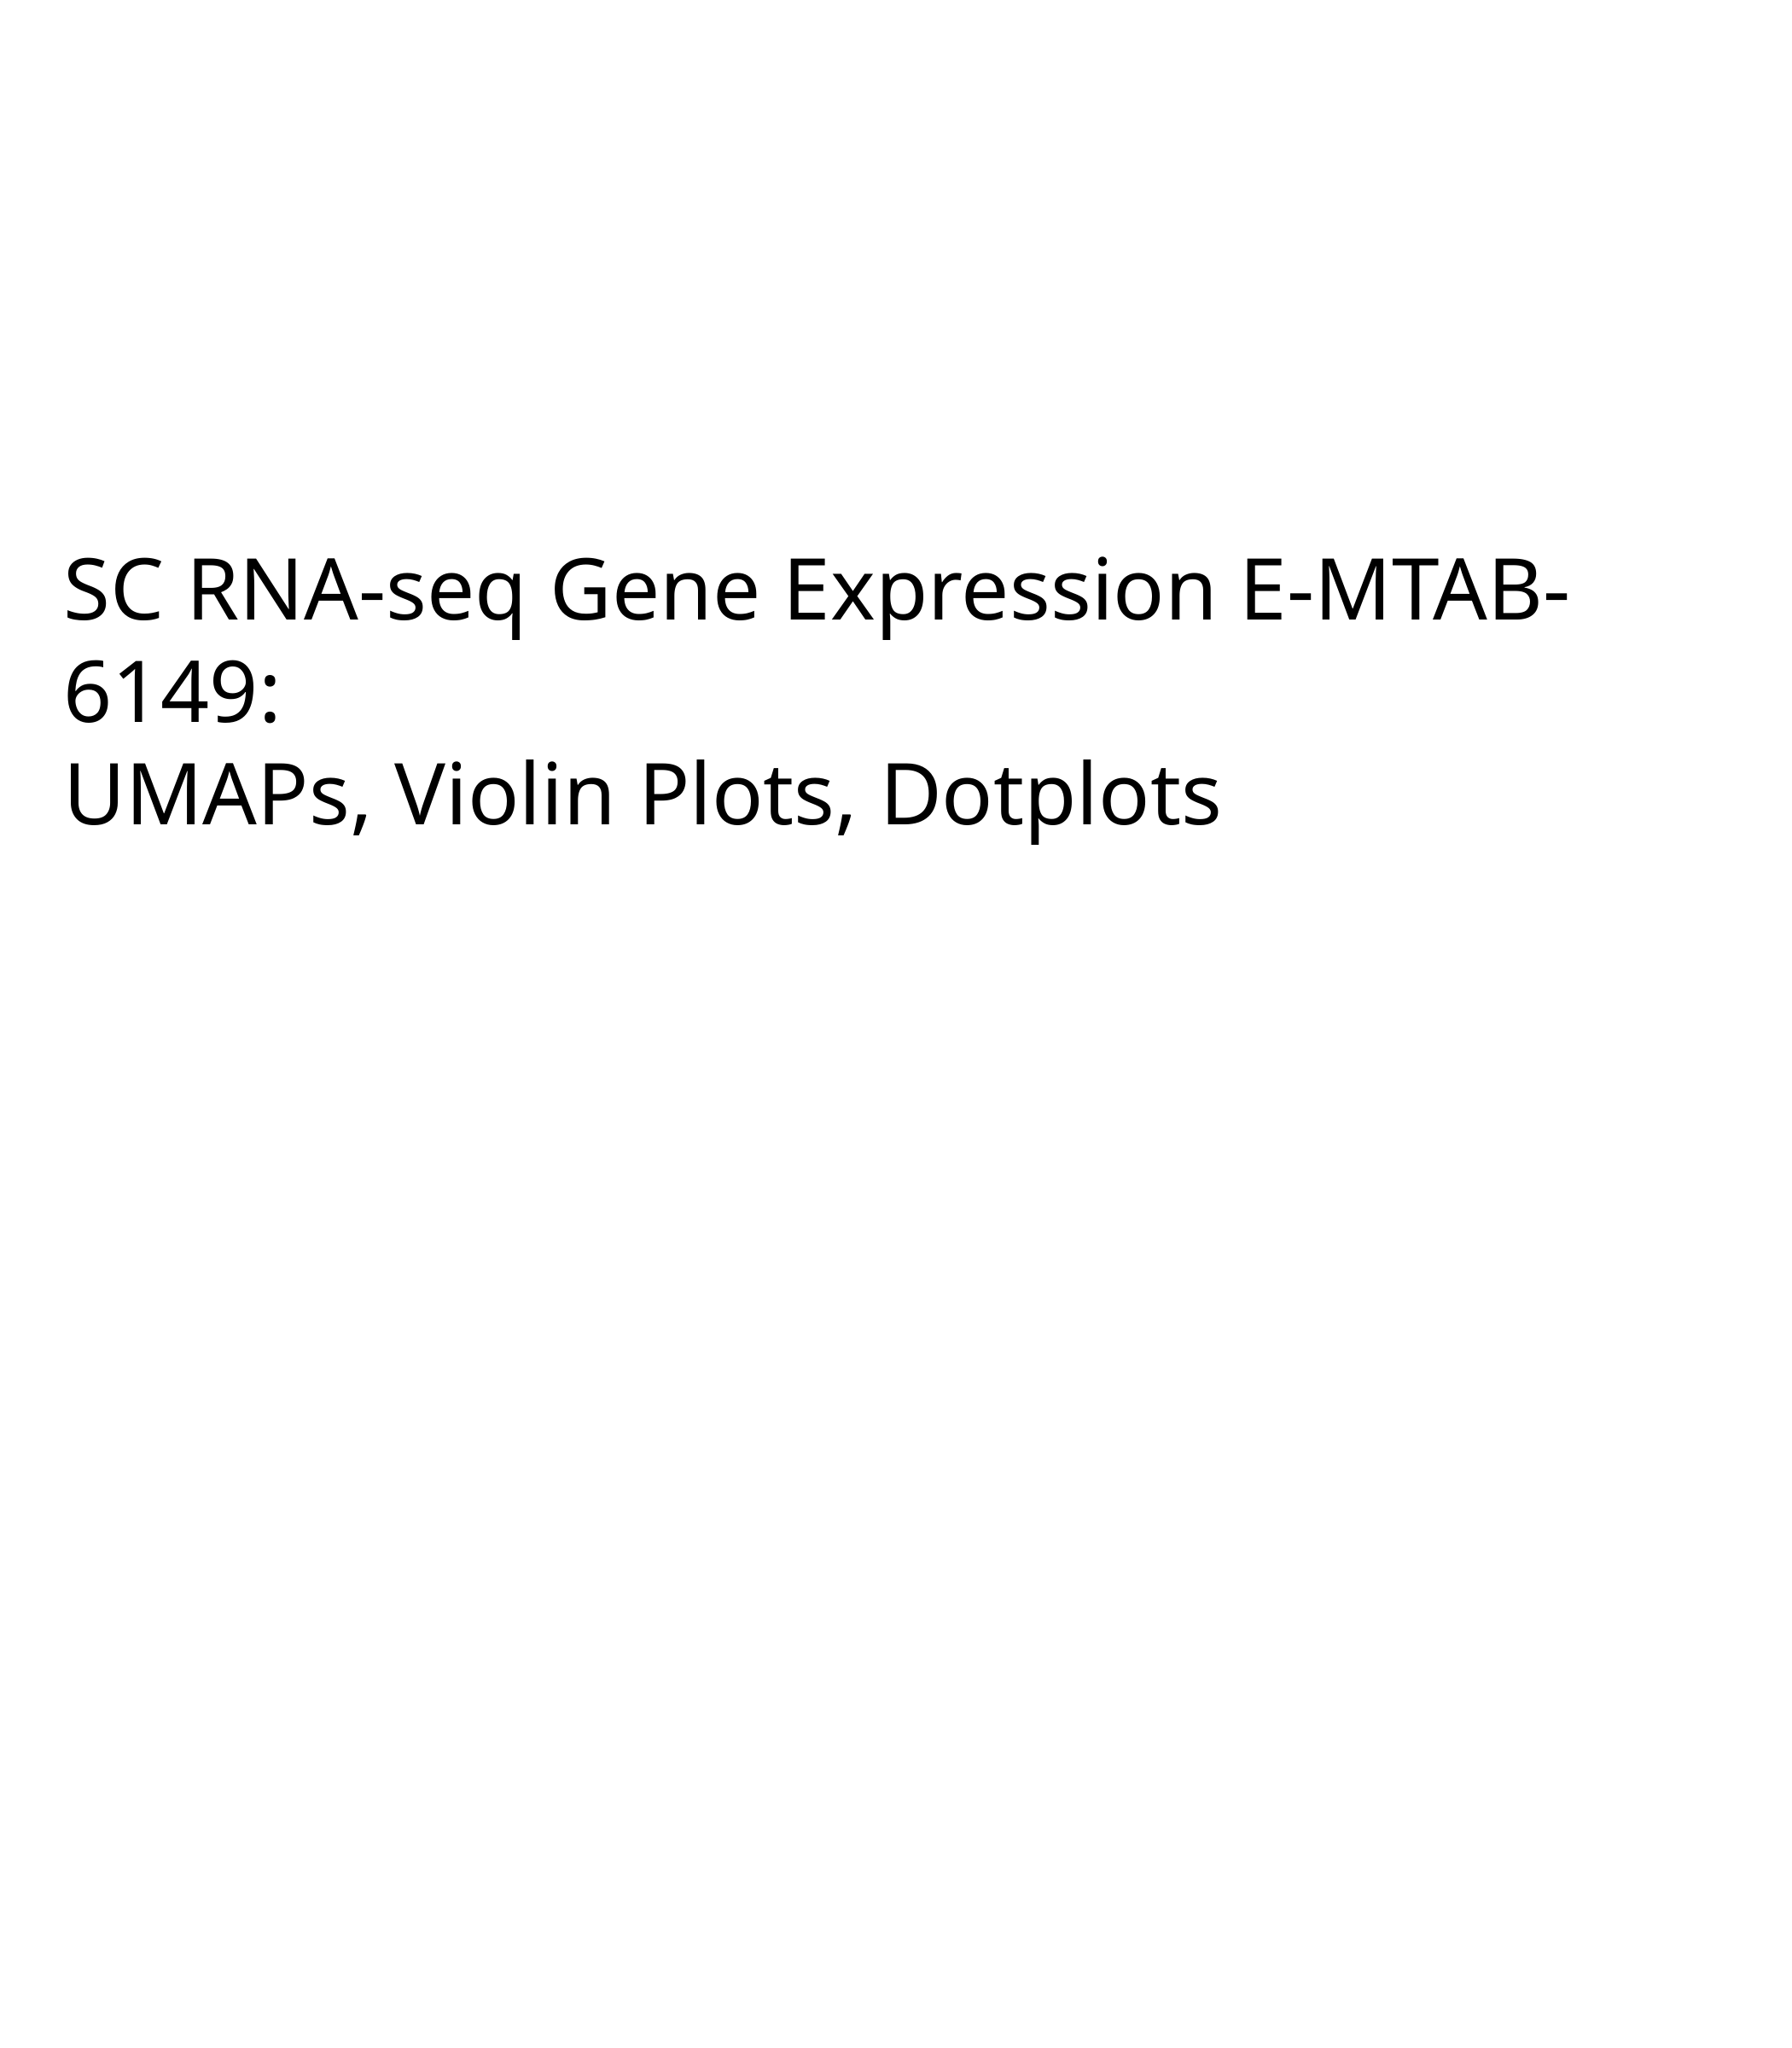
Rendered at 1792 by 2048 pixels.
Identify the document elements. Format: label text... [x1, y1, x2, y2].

text_box SC RNA-seq Gene Expression E-MTAB-6149: UMAPs, Violin Plots, Dotplots [50, 527, 1742, 848]
